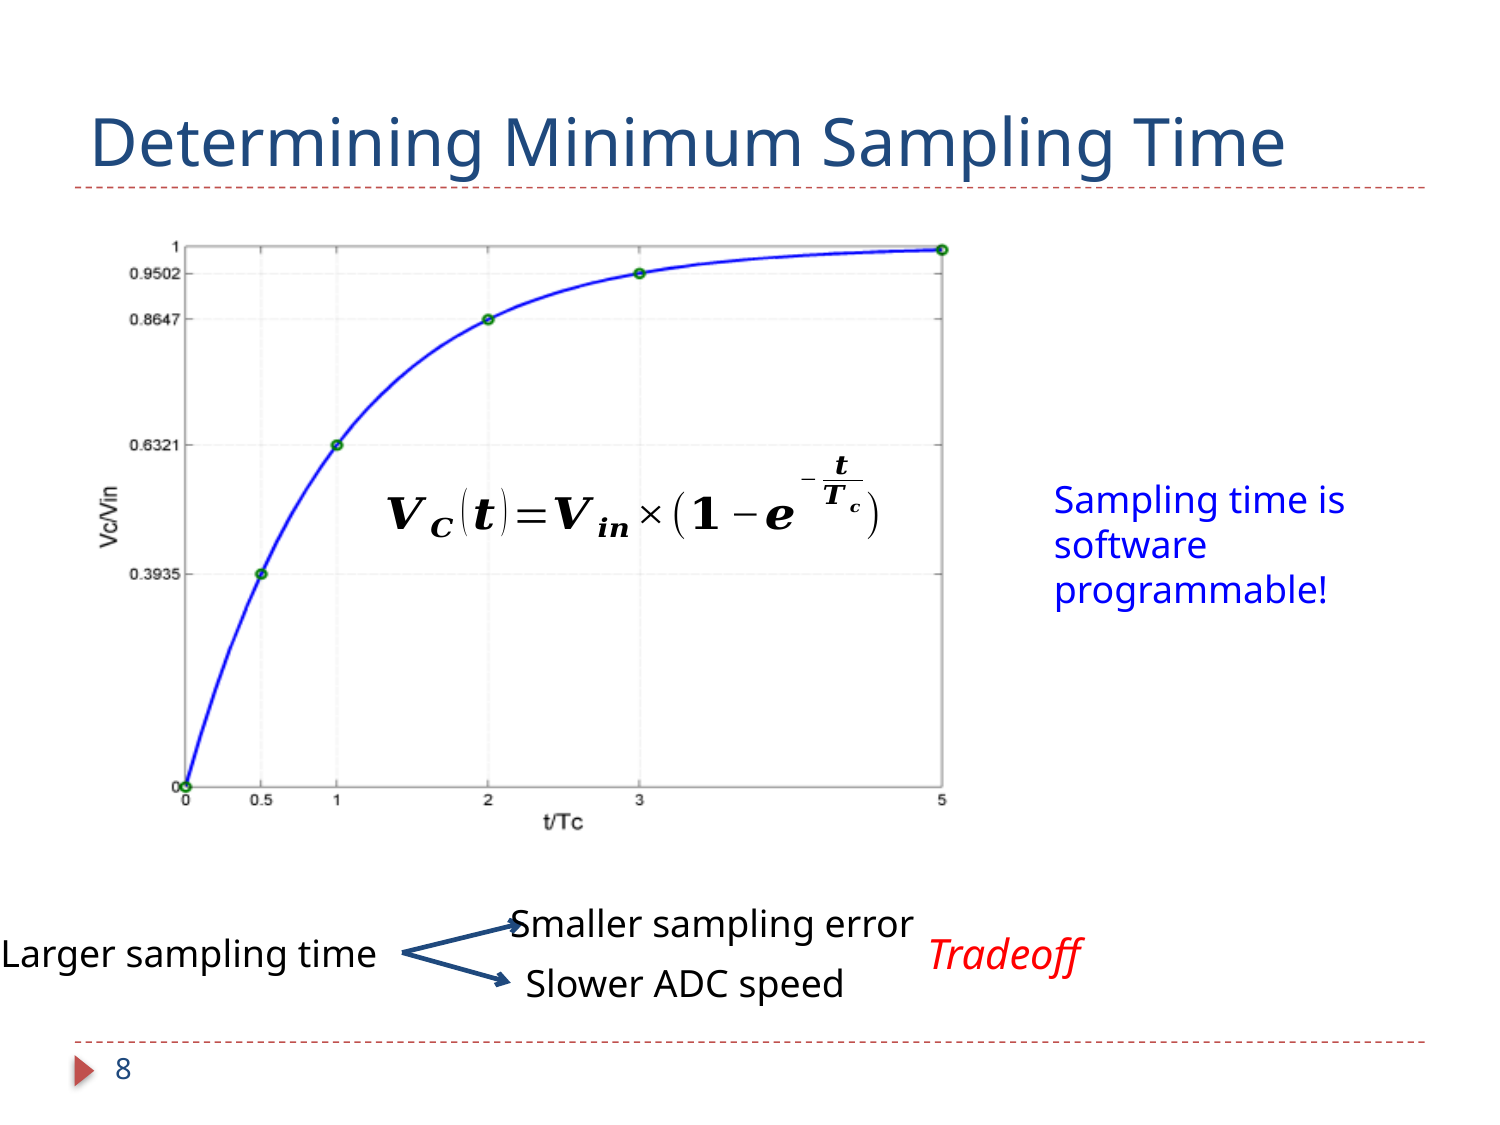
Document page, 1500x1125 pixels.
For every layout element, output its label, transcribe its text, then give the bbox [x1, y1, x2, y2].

title Determining Minimum Sampling Time [75, 24, 1425, 188]
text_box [373, 922, 525, 952]
text_box Sampling time is software programmable! [1040, 468, 1477, 619]
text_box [373, 952, 525, 984]
slide_number 8 [100, 1042, 426, 1103]
text_box Smaller sampling error [495, 892, 930, 953]
picture [59, 197, 1036, 861]
text_box Tradeoff [912, 920, 1096, 986]
text_box Larger sampling time [0, 922, 373, 983]
text_box Slower ADC speed [510, 952, 860, 1013]
